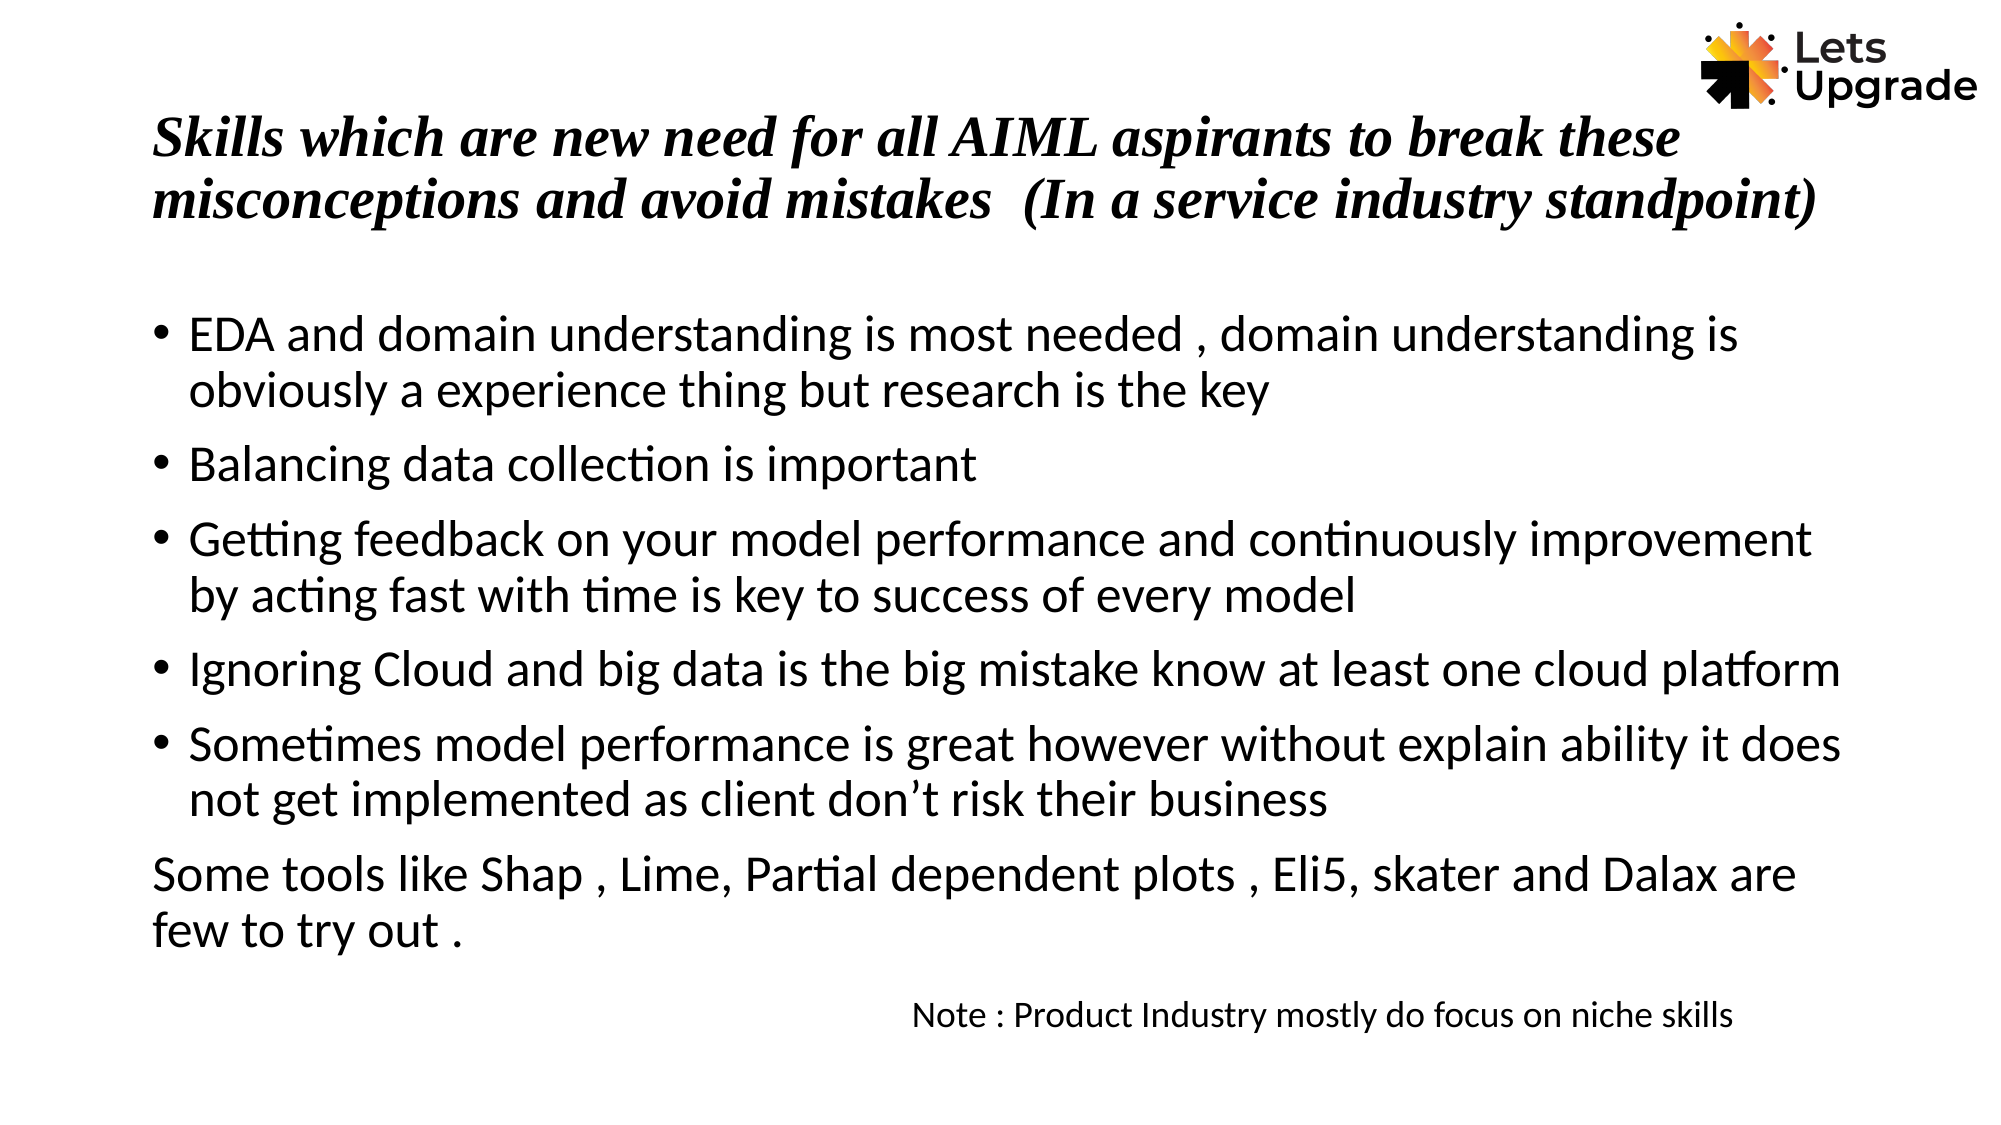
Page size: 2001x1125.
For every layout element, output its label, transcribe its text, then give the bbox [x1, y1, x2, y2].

picture [1701, 22, 1977, 109]
text_box Note : Product Industry mostly do focus on niche skills [897, 982, 1932, 1043]
title Skills which are new need for all AIML aspirants to break these misconceptions and avoid mistakes (In a service industry standpoint) [137, 59, 1863, 278]
list EDA and domain understanding is most needed , domain understanding is obviously a experience thing but research is the key Balancing data collection is important Getting feedback on your model performance and continuously improvement by acting fast with time is key to success of every model Ignoring Cloud and big data is the big mistake know at least one cloud platform Sometimes model performance is great however without explain ability it does not get implemented as client don’t risk their business Some tools like Shap , Lime, Partial dependent plots , Eli5, skater and Dalax are few to try out . [137, 299, 1863, 1014]
